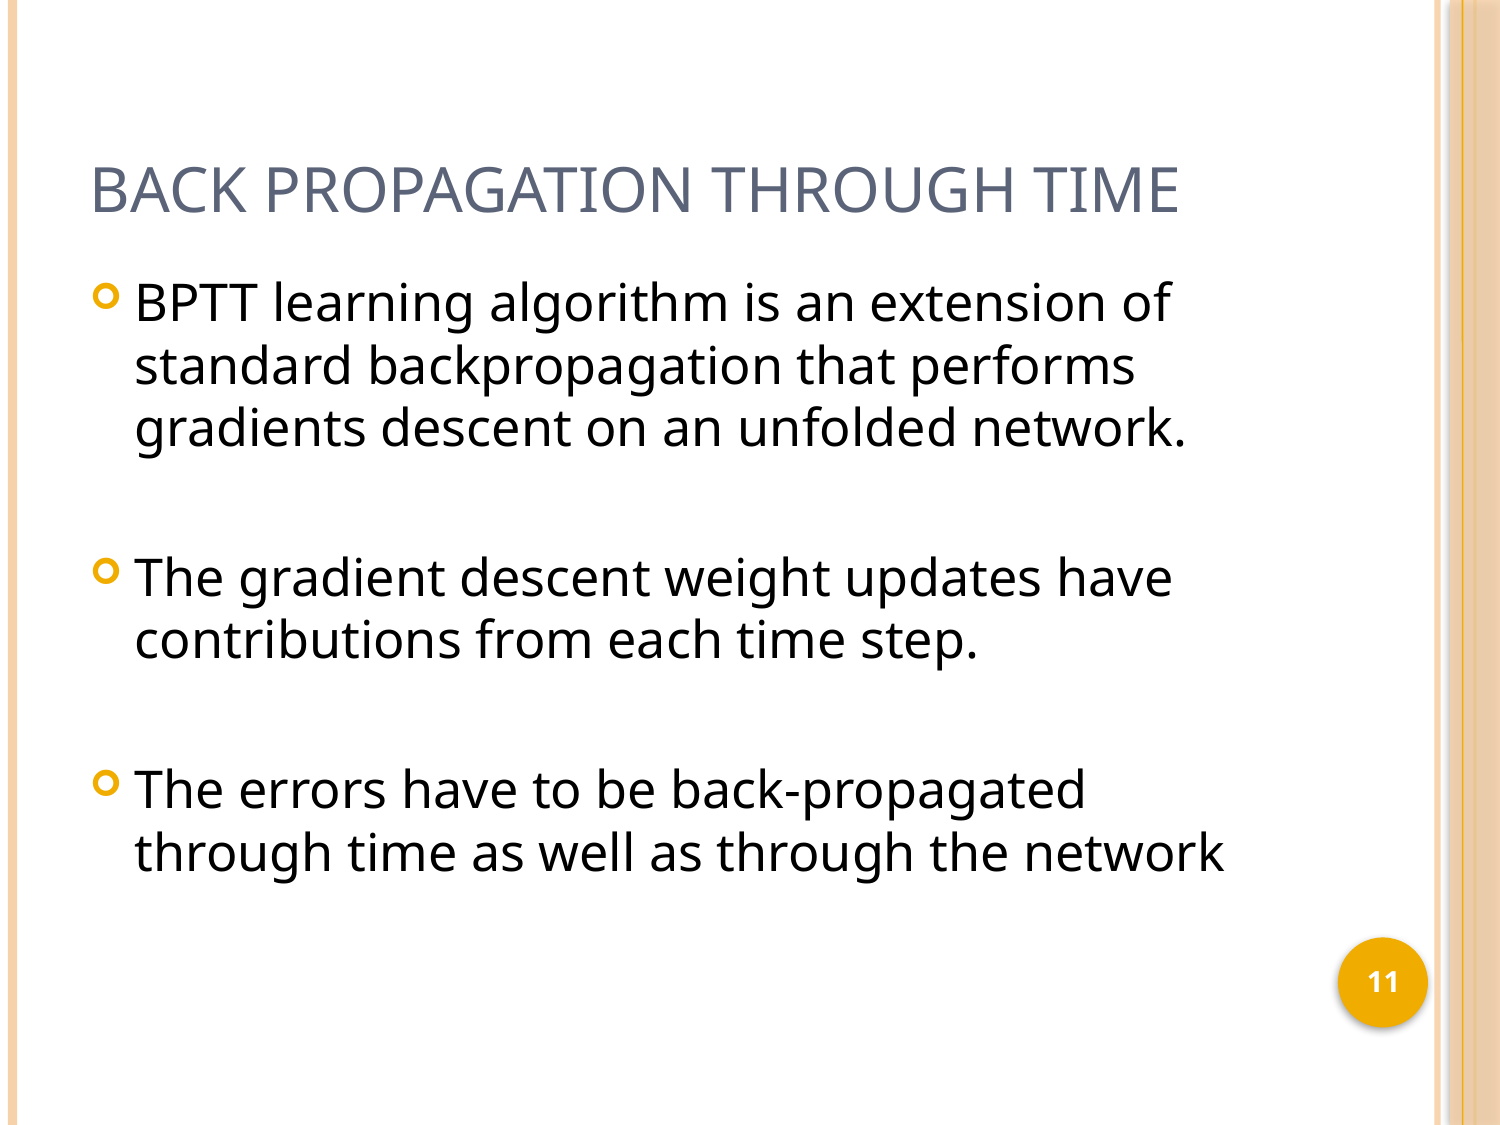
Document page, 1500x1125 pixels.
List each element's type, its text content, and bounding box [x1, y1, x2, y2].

slide_number 11 [1333, 940, 1434, 1027]
title Back Propagation Through Time [75, 45, 1300, 233]
list BPTT learning algorithm is an extension of standard backpropagation that performs gradients descent on an unfolded network. The gradient descent weight updates have contributions from each time step. The errors have to be back-propagated through time as well as through the network [75, 262, 1300, 1062]
